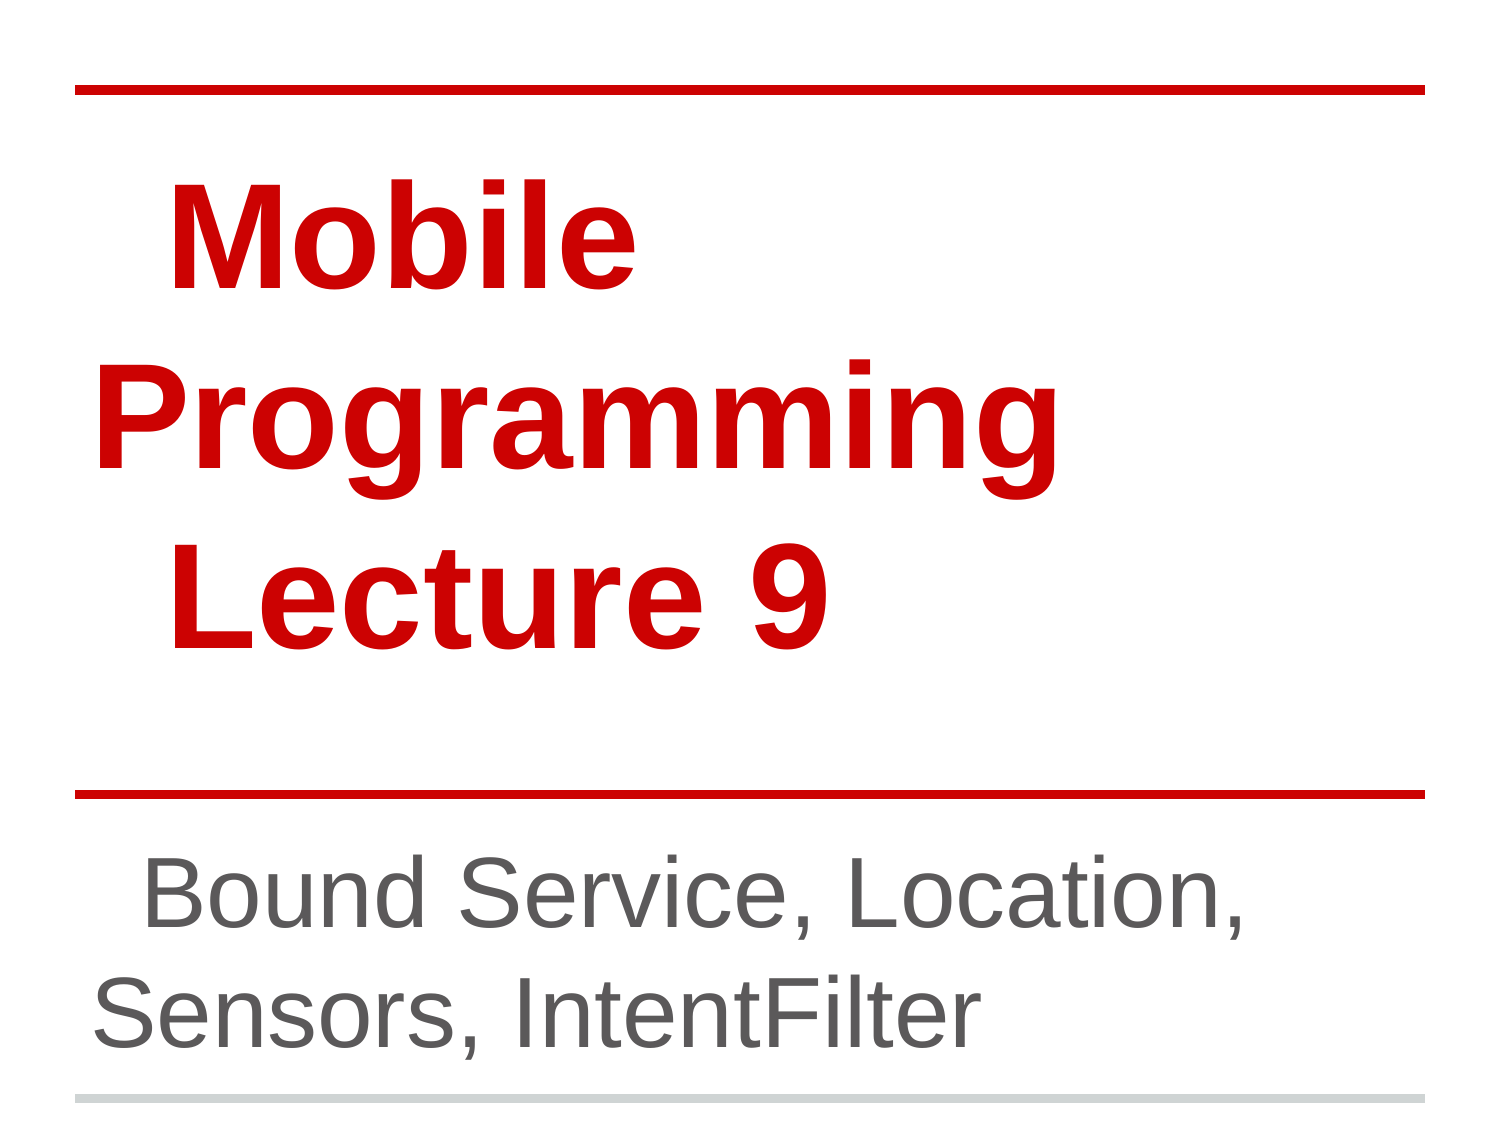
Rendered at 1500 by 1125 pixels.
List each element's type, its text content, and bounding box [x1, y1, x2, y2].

title Mobile Programming Lecture 9 [75, 123, 1425, 782]
subtitle Bound Service, Location, Sensors, IntentFilter [75, 812, 1425, 1083]
